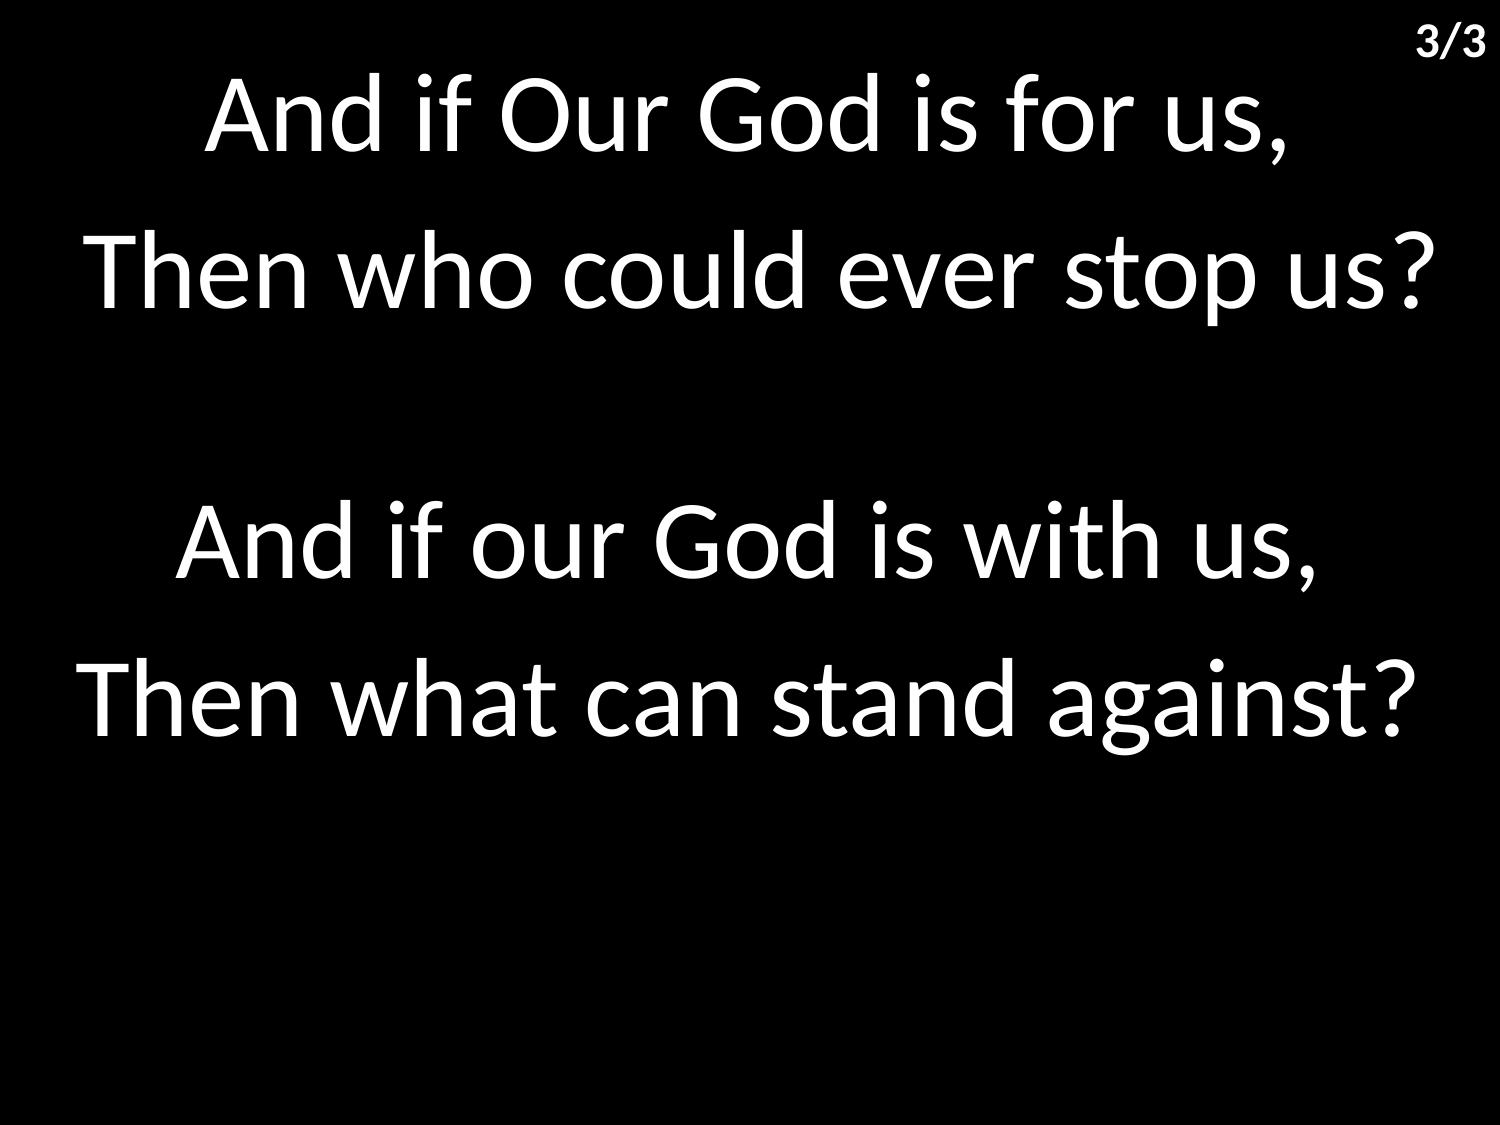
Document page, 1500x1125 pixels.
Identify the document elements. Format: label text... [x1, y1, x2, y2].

subtitle And if Our God is for us, Then who could ever stop us? And if our God is with us, Then what can stand against? [53, 30, 1471, 1094]
text_box 3/3 [1399, 0, 1500, 75]
